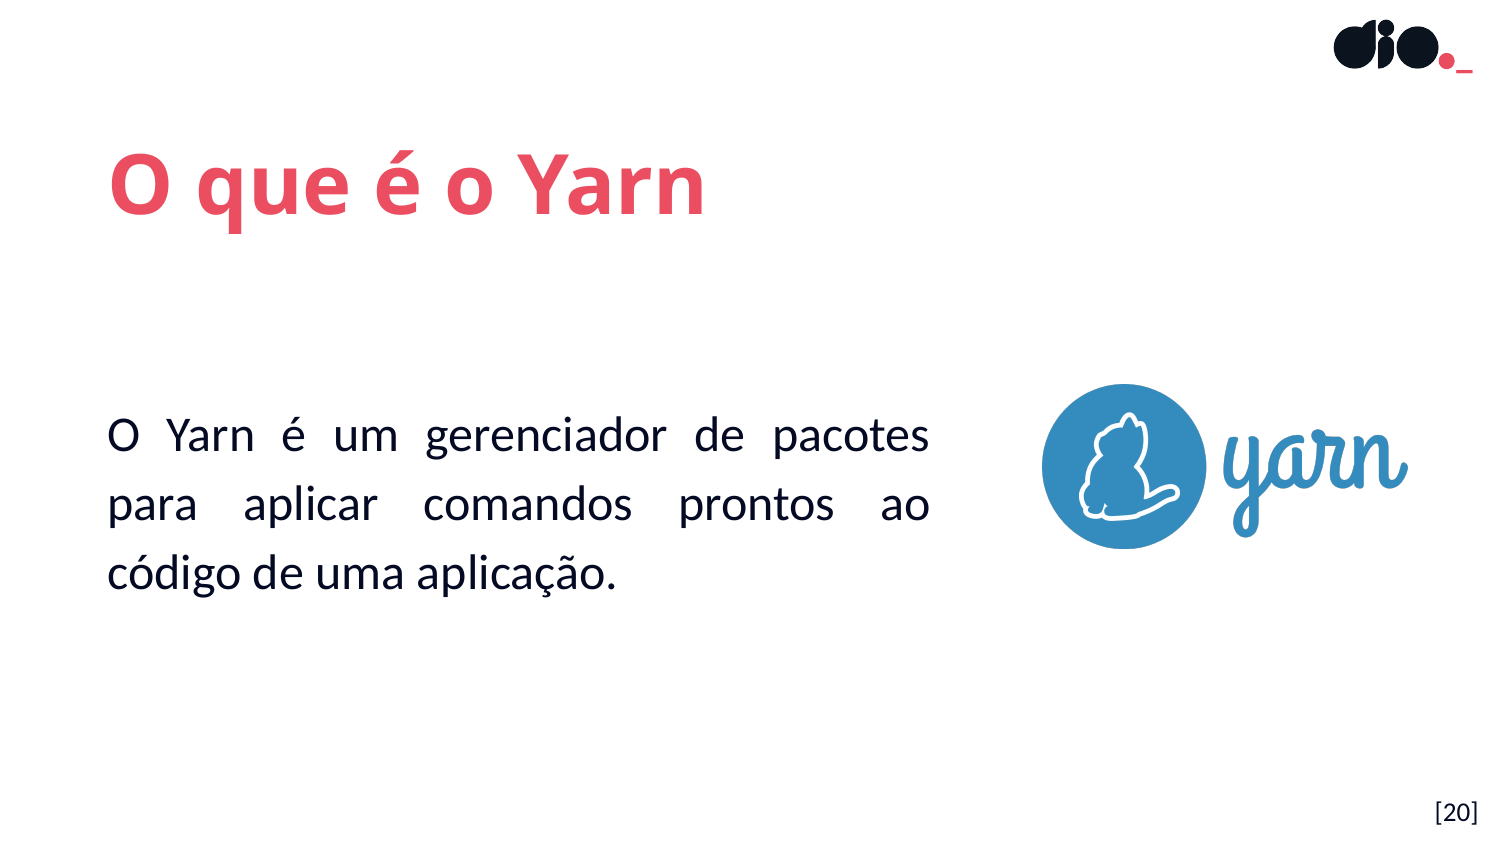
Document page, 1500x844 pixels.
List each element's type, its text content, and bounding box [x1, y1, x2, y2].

text_box O Yarn é um gerenciador de pacotes para aplicar comandos prontos ao código de uma aplicação. [92, 243, 946, 749]
picture [1333, 19, 1473, 74]
picture [1041, 384, 1408, 549]
slide_number [‹#›] [1403, 779, 1494, 844]
text_box O que é o Yarn [92, 104, 1408, 243]
